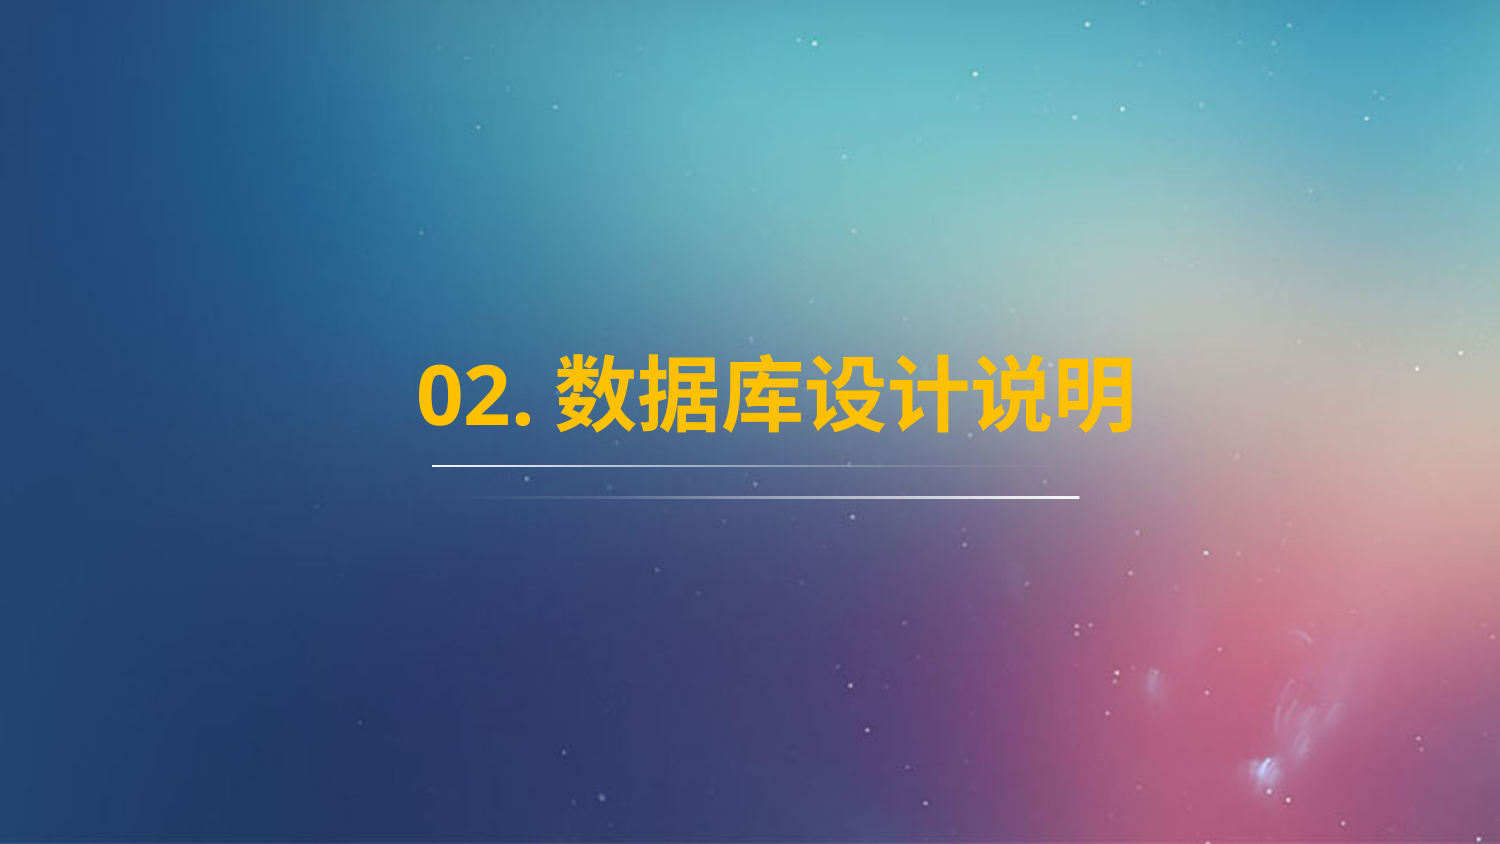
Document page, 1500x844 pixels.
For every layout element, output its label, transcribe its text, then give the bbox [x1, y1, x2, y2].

text_box 02.数据库设计说明 [401, 334, 1153, 449]
picture [0, 0, 1500, 844]
